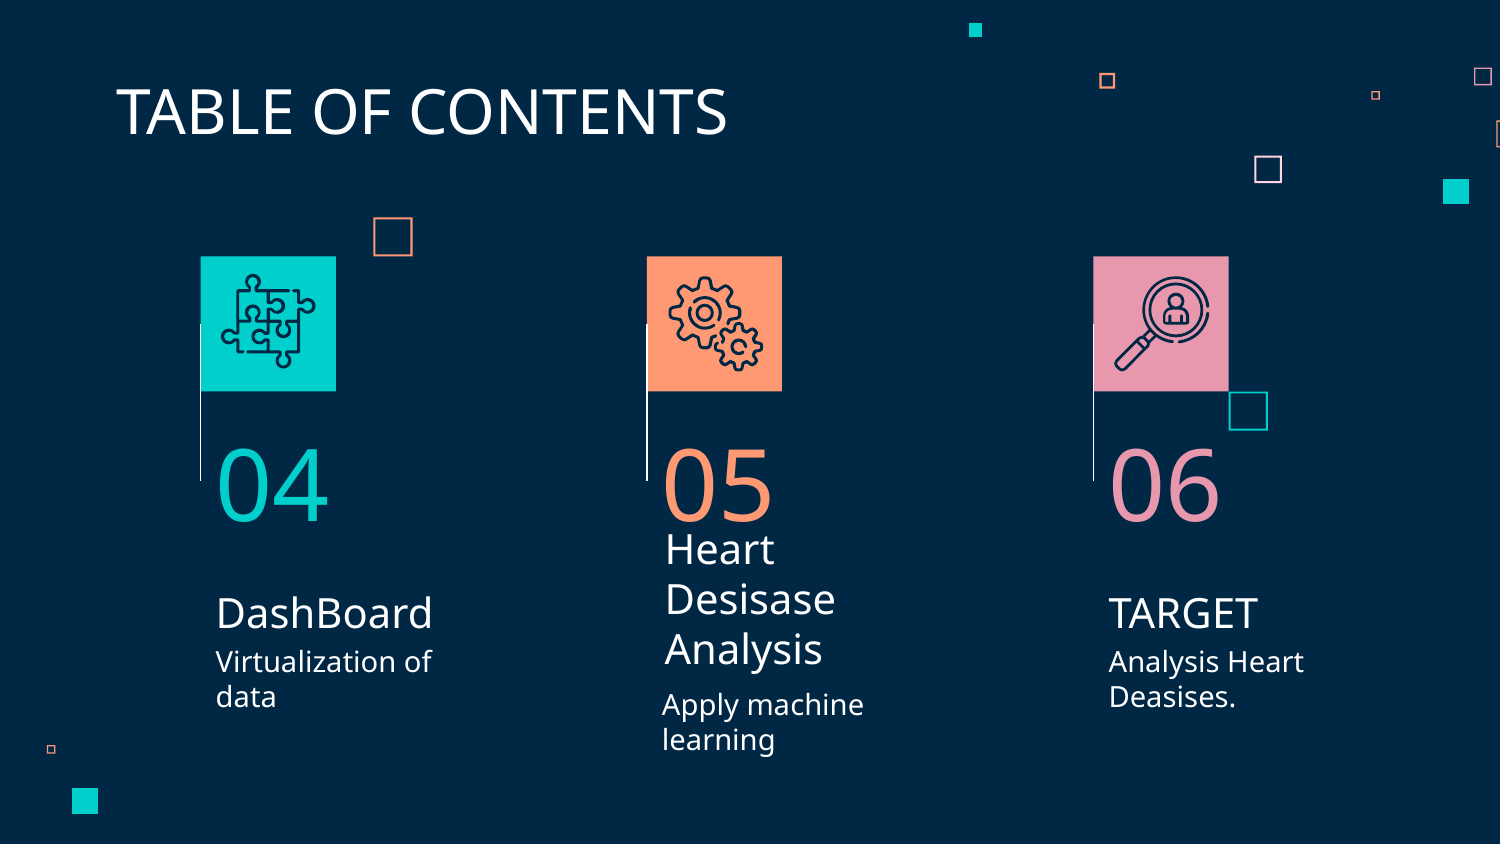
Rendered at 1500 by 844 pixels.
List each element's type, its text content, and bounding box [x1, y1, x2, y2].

title TABLE OF CONTENTS [101, 67, 853, 163]
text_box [1113, 276, 1210, 372]
title 05 [646, 434, 935, 529]
text_box [200, 256, 336, 392]
text_box [1093, 256, 1229, 392]
text_box [1228, 391, 1268, 431]
title TARGET [1093, 557, 1463, 652]
title 06 [1093, 434, 1382, 529]
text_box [668, 276, 764, 372]
text_box [373, 217, 413, 257]
subtitle Analysis Heart Deasises. [1093, 628, 1382, 723]
subtitle Virtualization of data [200, 628, 516, 723]
subtitle Apply machine learning [646, 671, 935, 766]
title DashBoard [200, 557, 554, 652]
text_box [646, 256, 782, 392]
text_box [220, 273, 316, 369]
title 04 [200, 434, 489, 529]
title Heart Desisase Analysis [649, 593, 877, 671]
